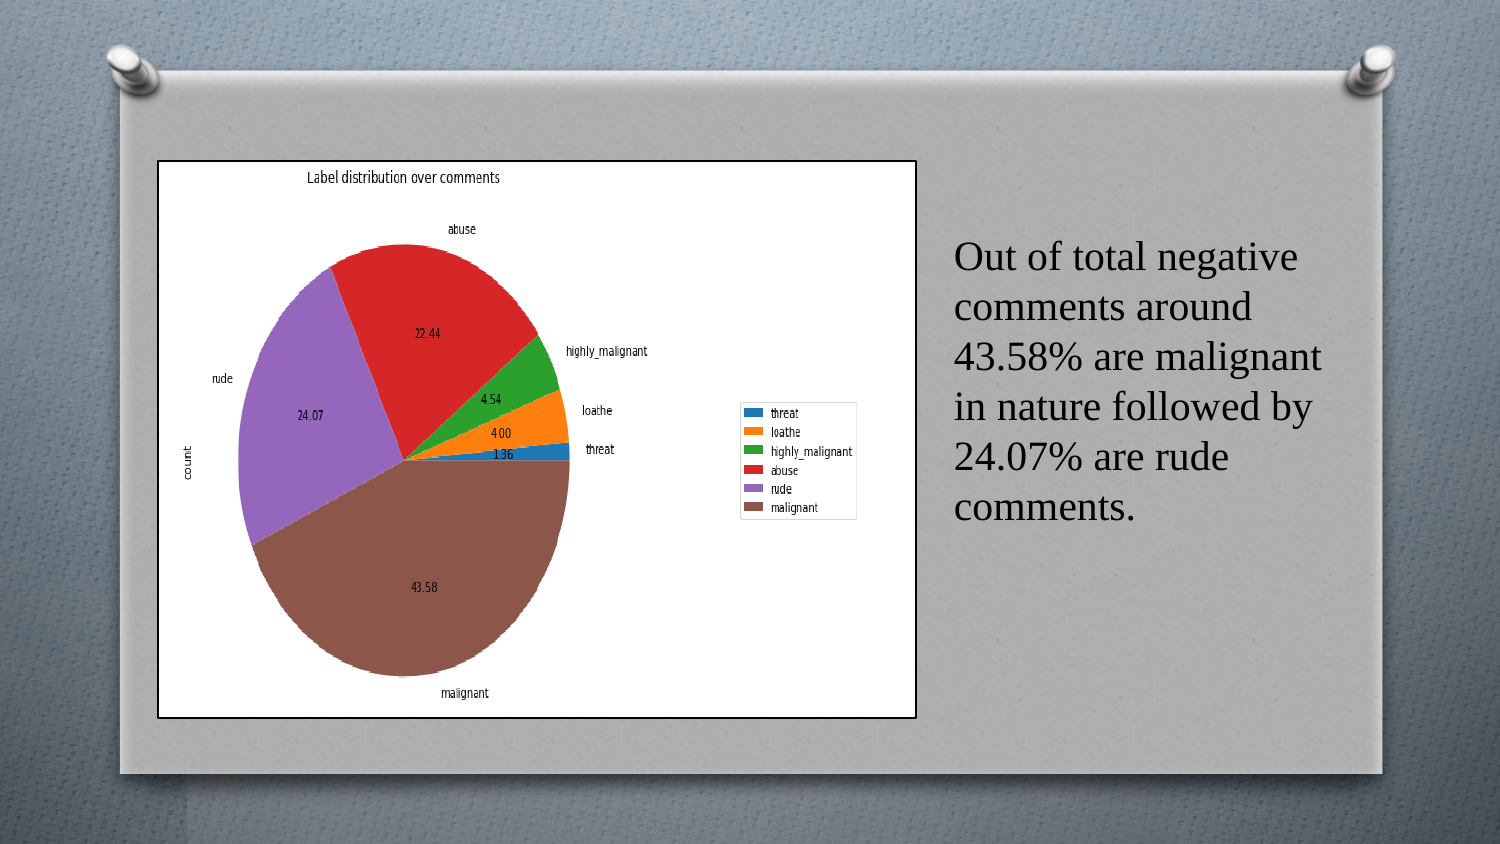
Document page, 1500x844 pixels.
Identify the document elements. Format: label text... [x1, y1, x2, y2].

picture [1322, 22, 1433, 121]
picture [80, 18, 192, 119]
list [159, 161, 916, 718]
list Out of total negative comments around 43.58% are malignant in nature followed by 24.07% are rude comments. [938, 221, 1353, 611]
